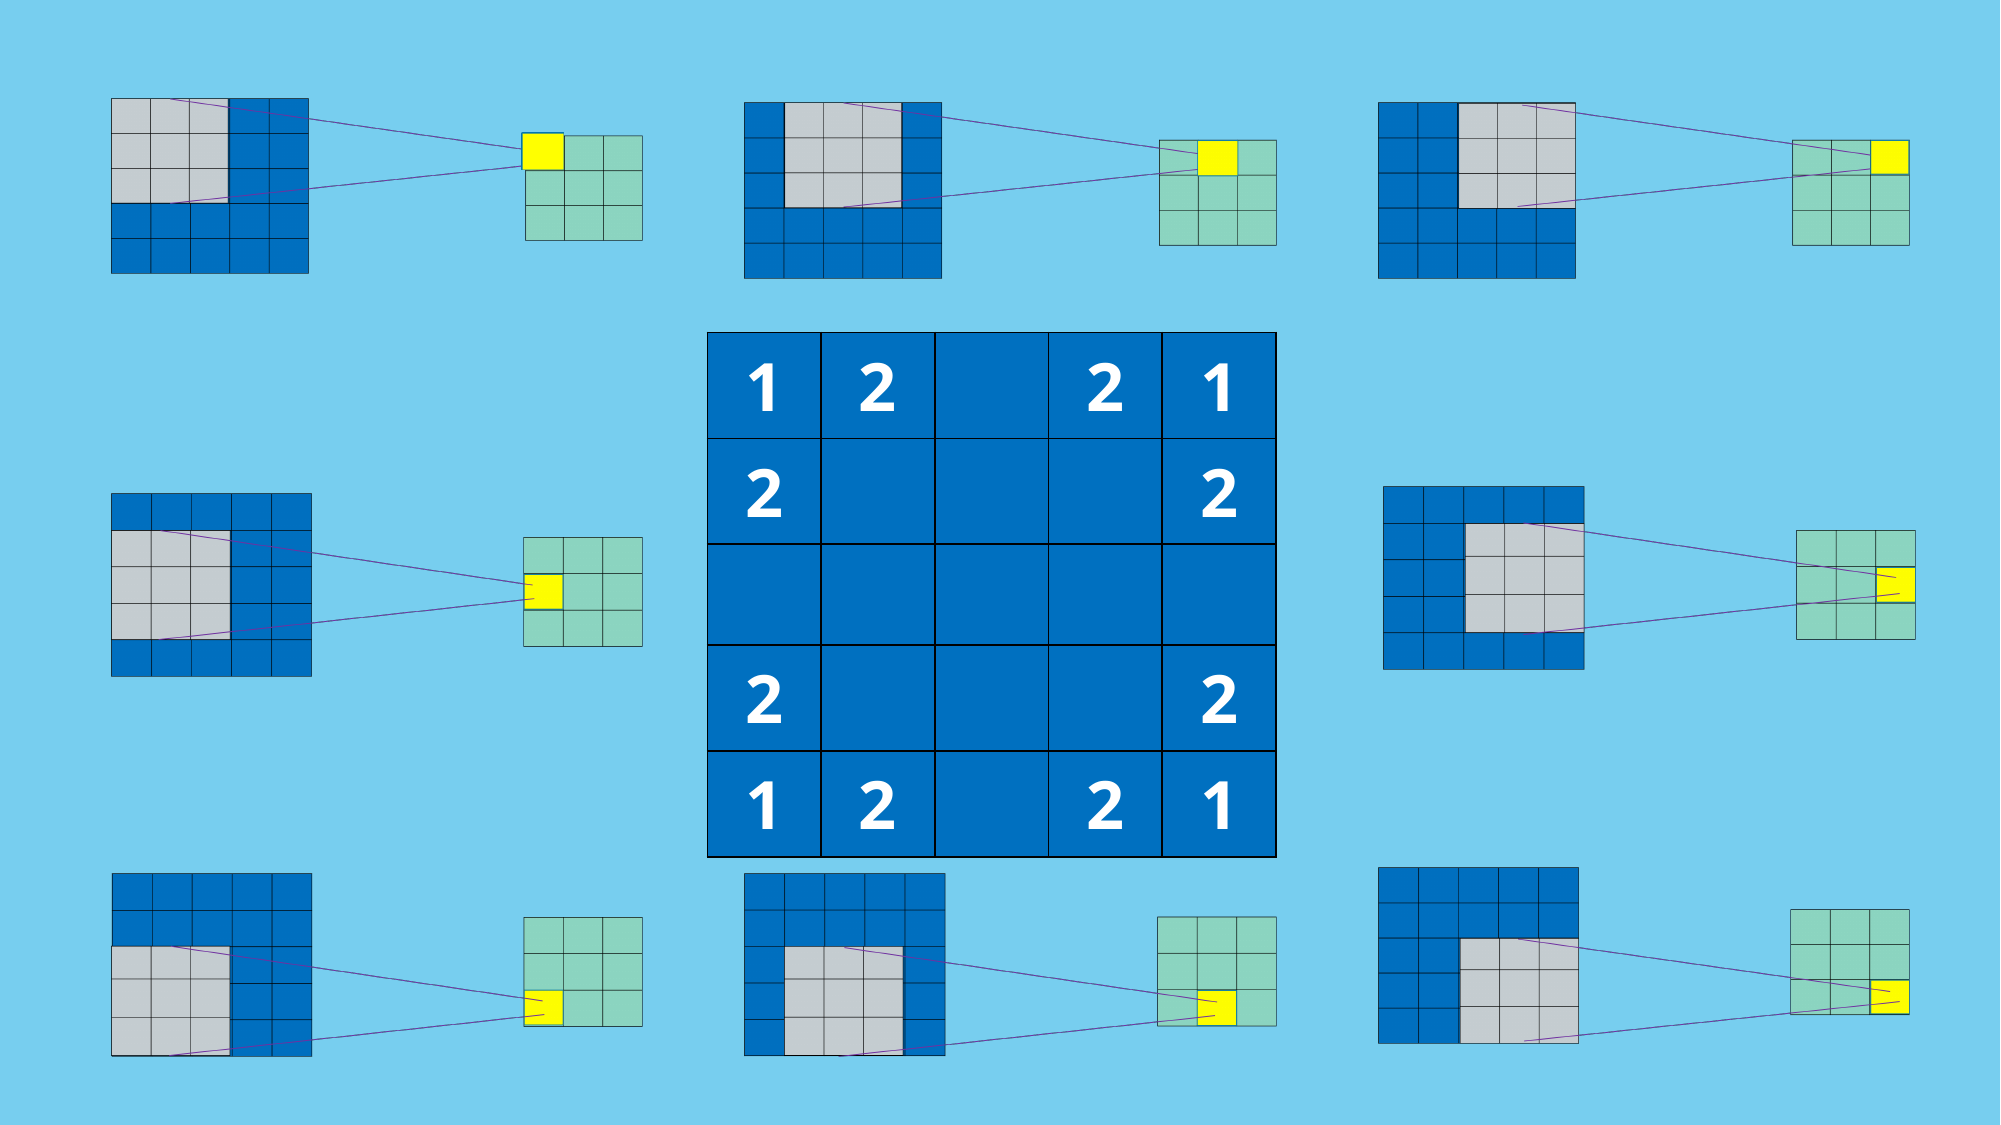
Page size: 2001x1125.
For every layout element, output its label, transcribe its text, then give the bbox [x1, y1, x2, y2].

table_cell [1049, 439, 1161, 488]
table_header 2 [1049, 333, 1161, 438]
picture [110, 873, 643, 1057]
picture [1378, 867, 1910, 1044]
table_cell [936, 685, 1048, 750]
table_header [936, 333, 1048, 438]
table_header 1 [1163, 333, 1275, 438]
picture [1383, 486, 1916, 671]
table_cell 2 [708, 439, 820, 543]
picture [744, 873, 1277, 1057]
table_header 1 [708, 333, 820, 438]
picture [744, 493, 1277, 677]
table_cell 2 [708, 646, 820, 750]
table_cell 1 [1163, 752, 1275, 856]
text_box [110, 98, 643, 275]
table_header 2 [822, 333, 934, 438]
table_cell [822, 439, 934, 488]
table_cell [936, 752, 1048, 856]
table_cell [708, 545, 737, 644]
picture [1378, 102, 1910, 279]
table_cell [1049, 685, 1161, 750]
table_cell 2 [1163, 439, 1275, 489]
table_cell [822, 685, 934, 750]
table_cell 2 [822, 752, 934, 856]
table_cell 2 [1049, 752, 1161, 856]
table_cell 2 [1163, 684, 1275, 750]
picture [744, 102, 1277, 279]
picture [110, 493, 643, 677]
table_cell 1 [708, 752, 820, 856]
table_cell [936, 439, 1048, 488]
